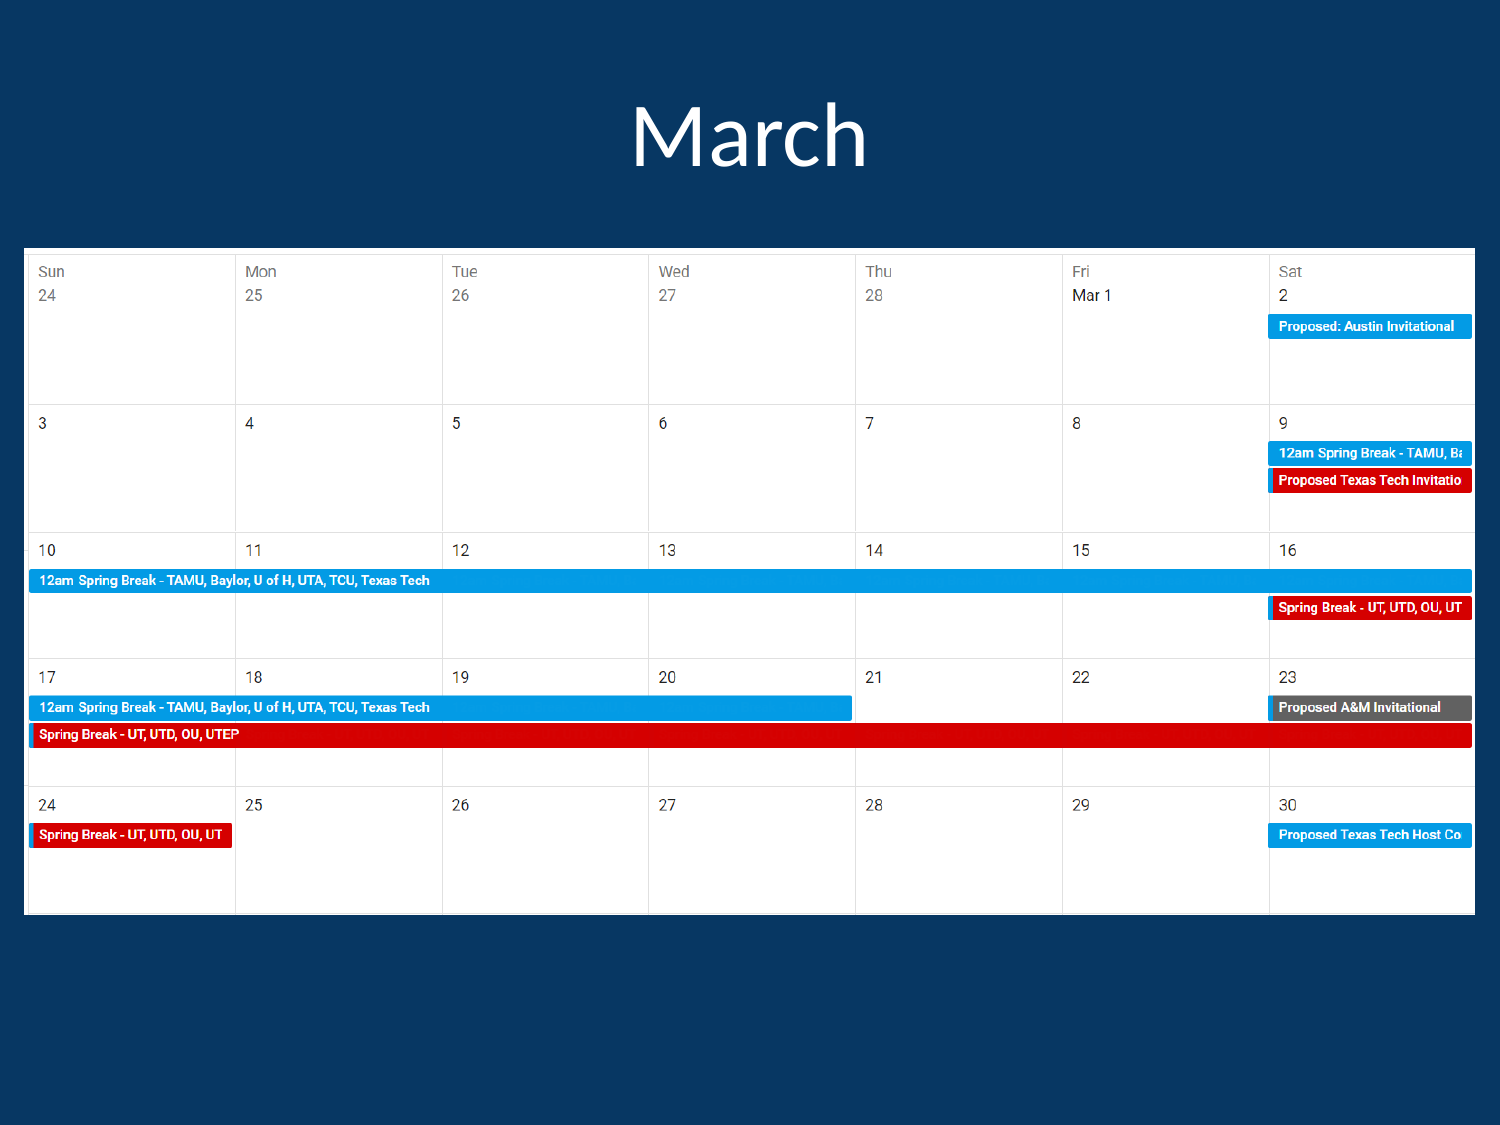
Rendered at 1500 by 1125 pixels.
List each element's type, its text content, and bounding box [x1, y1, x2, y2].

picture [24, 248, 1476, 915]
title March [75, 36, 1425, 224]
